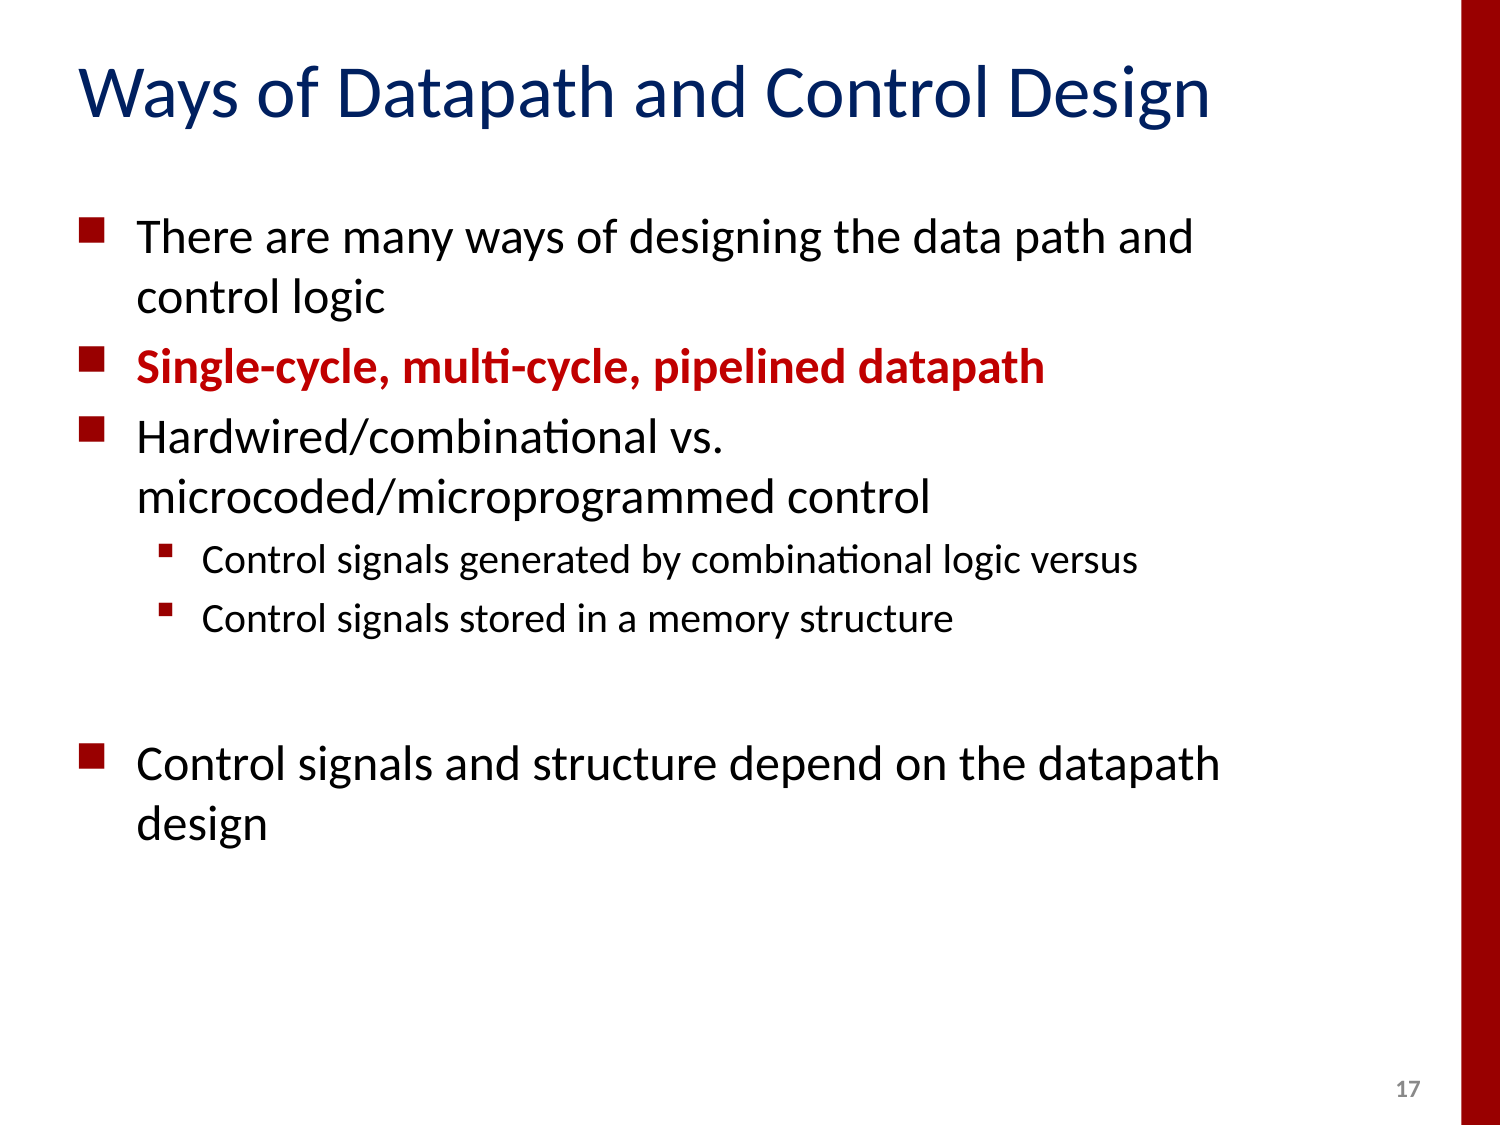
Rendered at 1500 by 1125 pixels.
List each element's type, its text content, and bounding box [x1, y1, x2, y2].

list There are many ways of designing the data path and control logic Single-cycle, multi-cycle, pipelined datapath Hardwired/combinational vs. microcoded/microprogrammed control Control signals generated by combinational logic versus Control signals stored in a memory structure Control signals and structure depend on the datapath design [65, 196, 1361, 1047]
title Ways of Datapath and Control Design [63, 30, 1310, 156]
